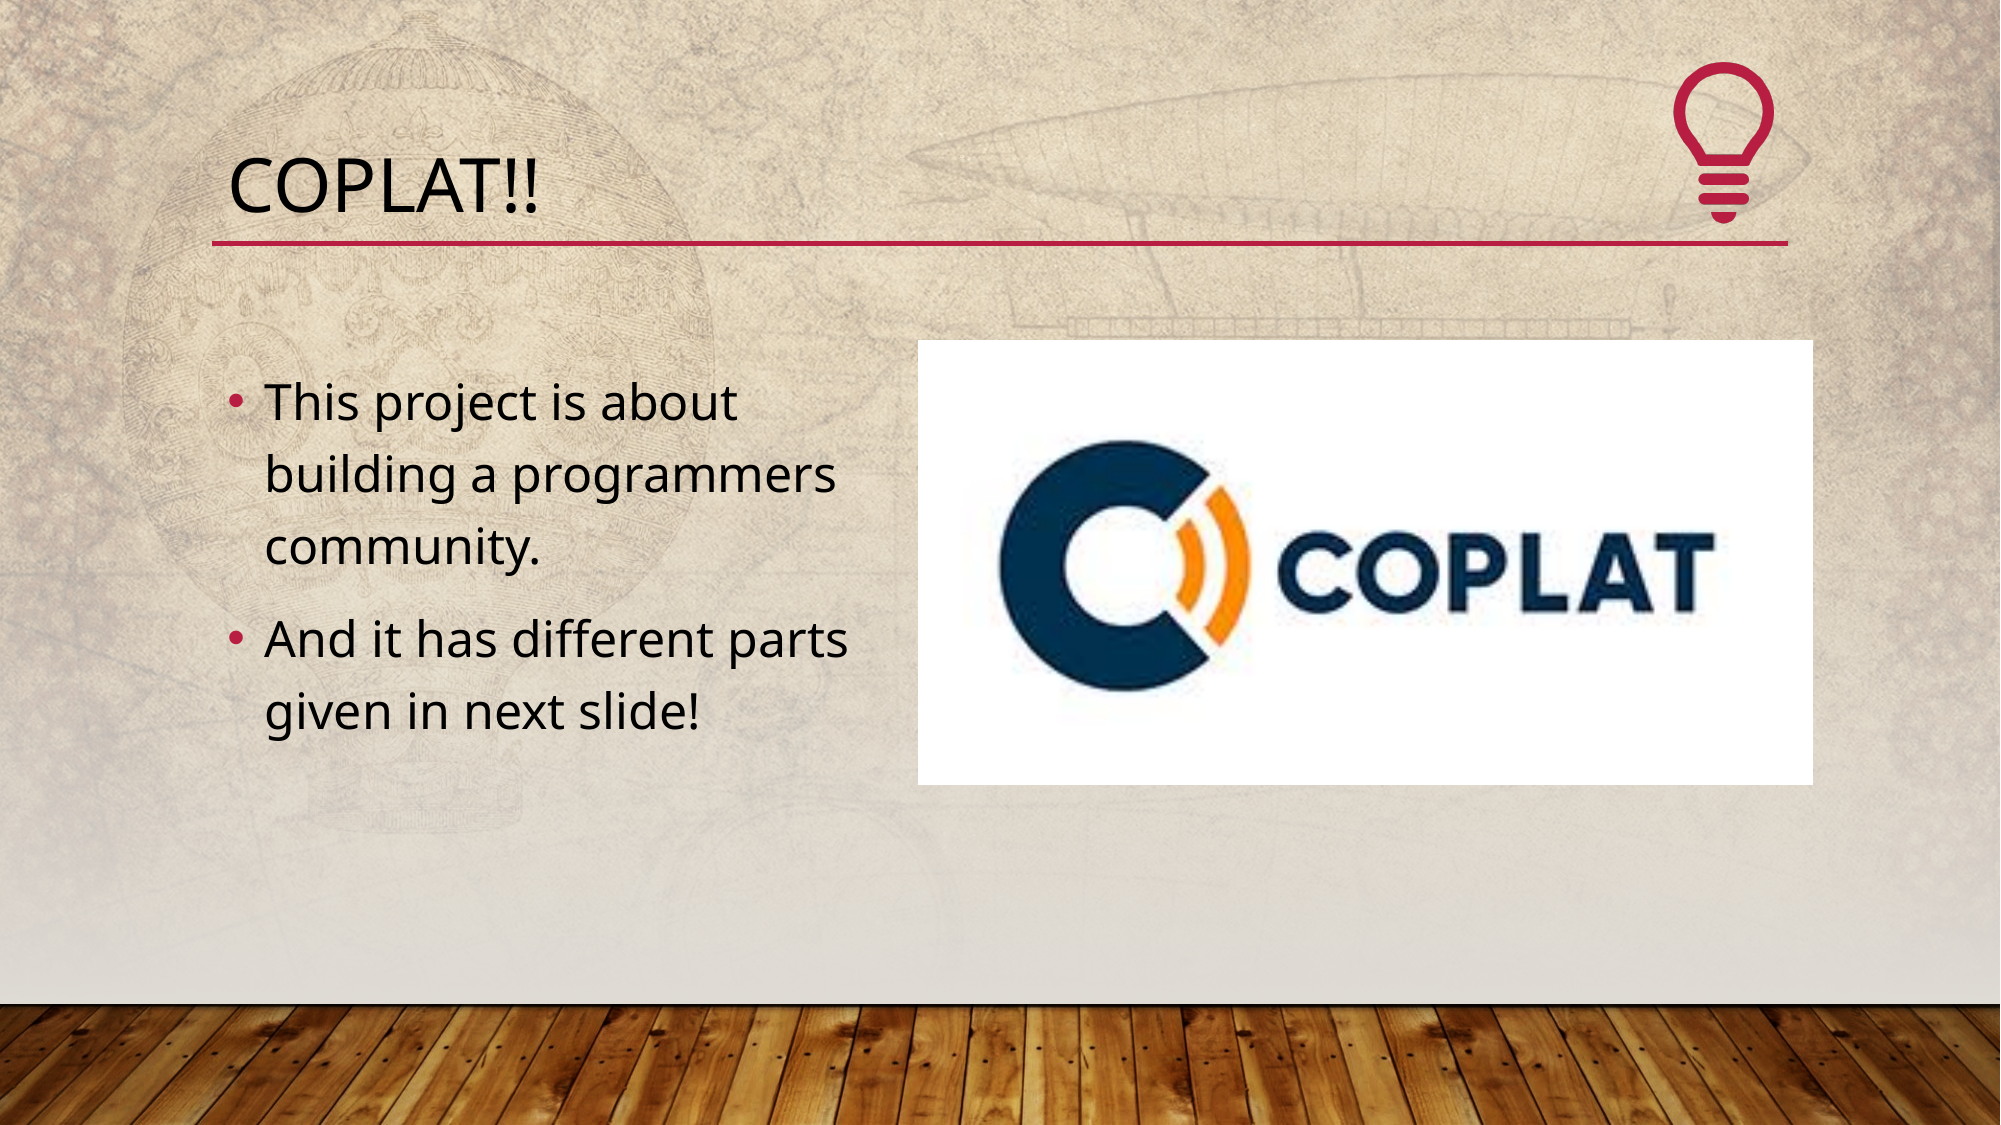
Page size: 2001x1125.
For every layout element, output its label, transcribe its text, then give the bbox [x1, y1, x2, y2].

picture [1631, 49, 1816, 235]
list This project is about building a programmers community. And it has different parts given in next slide! [212, 313, 900, 837]
picture [917, 340, 1813, 785]
picture [0, 1004, 2000, 1125]
title COPLAT!! [212, 140, 1788, 313]
